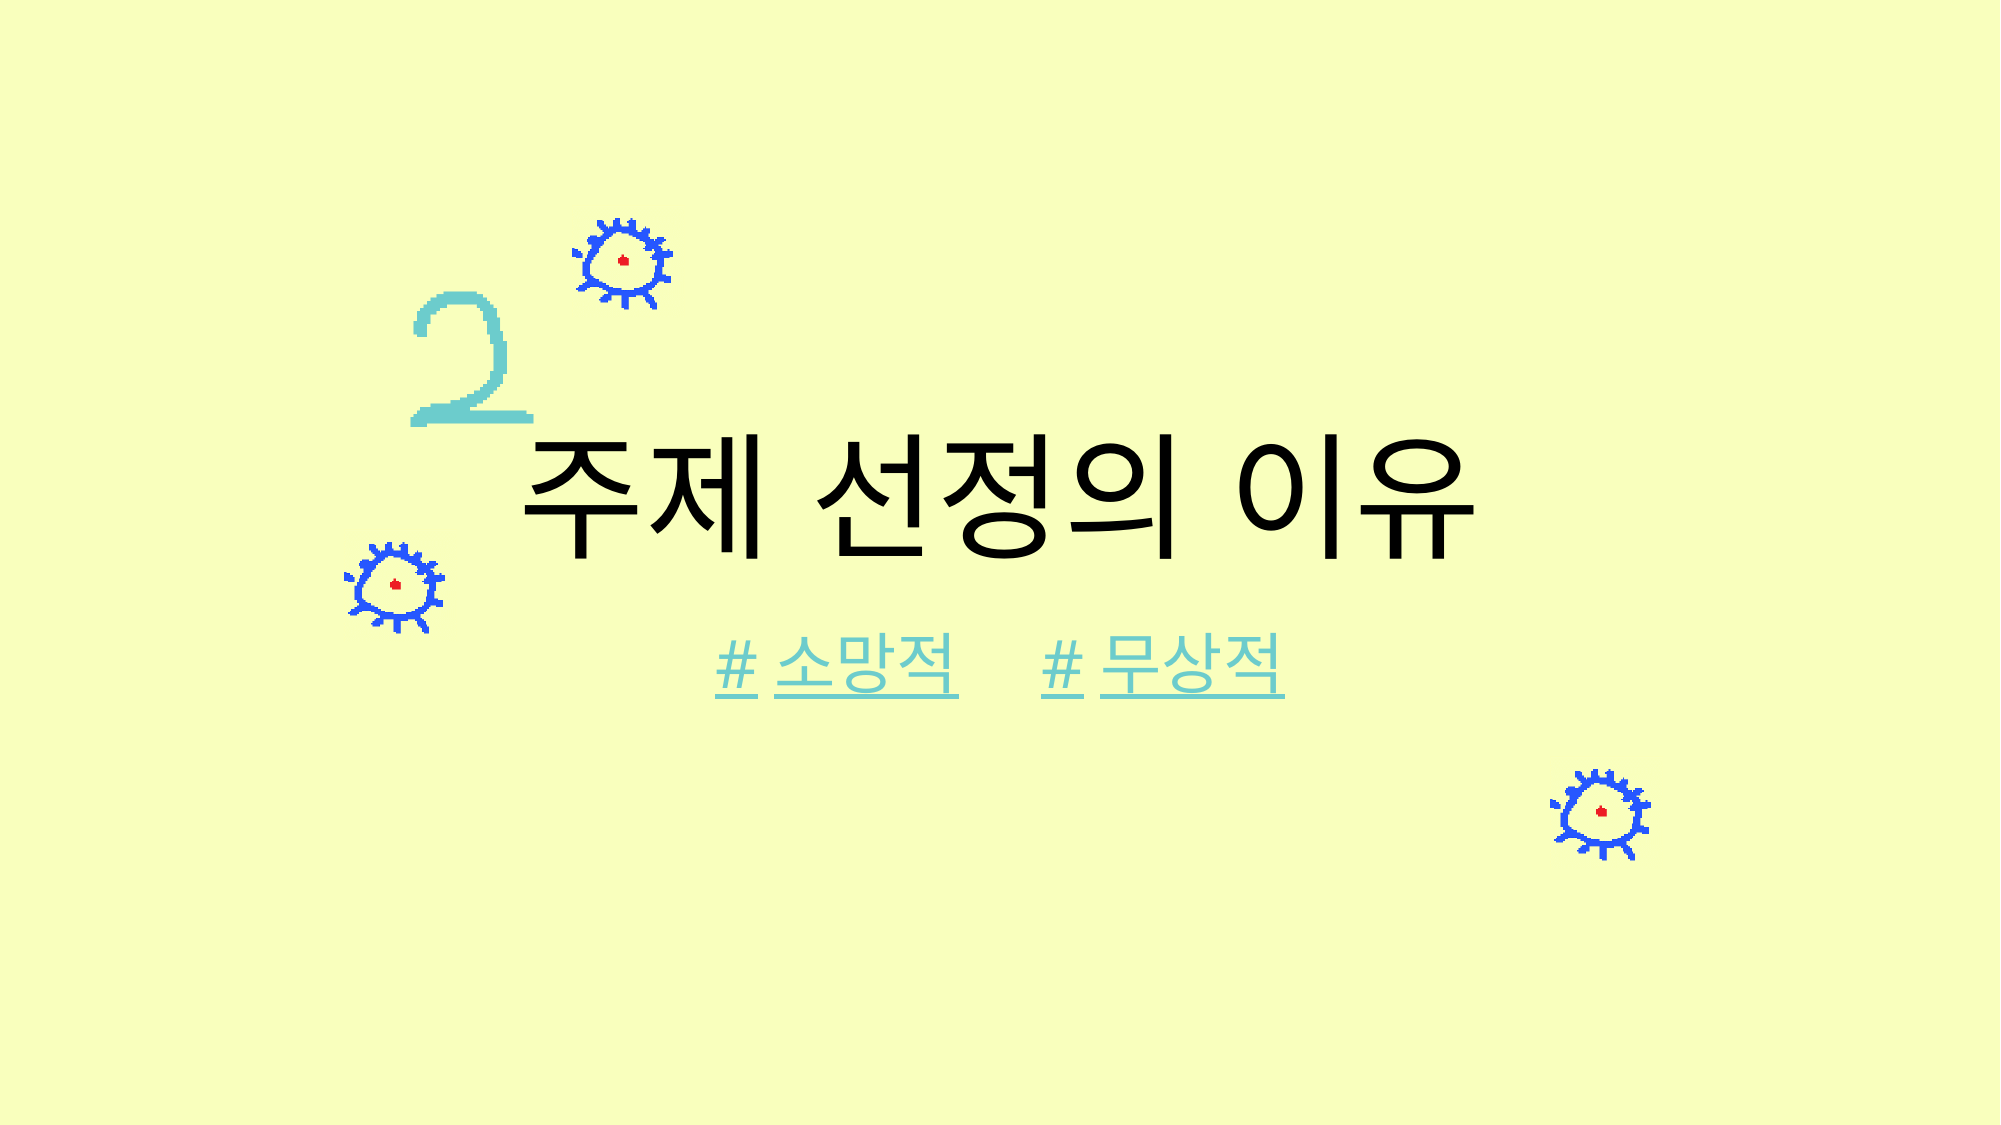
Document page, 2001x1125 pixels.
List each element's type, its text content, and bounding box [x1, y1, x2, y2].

picture [1550, 756, 1663, 869]
picture [344, 529, 457, 642]
text_box 주제 선정의 이유 [503, 403, 1496, 584]
text_box #소망적 #무상적 [700, 614, 1300, 710]
picture [360, 205, 685, 473]
